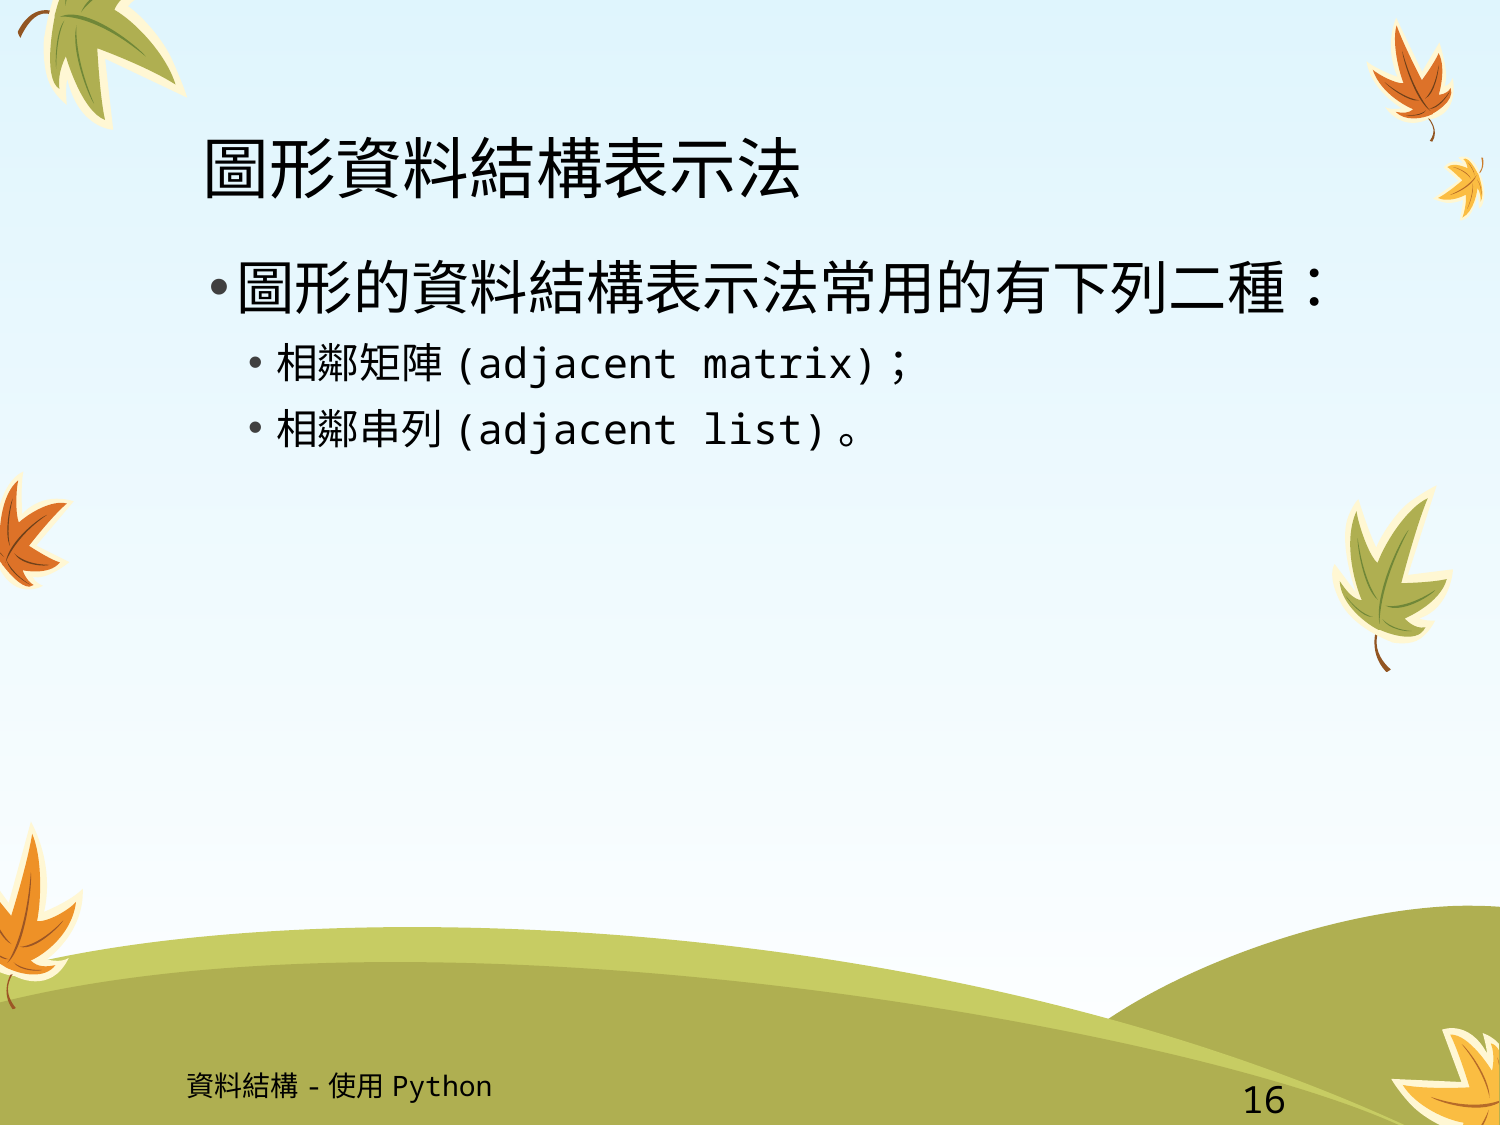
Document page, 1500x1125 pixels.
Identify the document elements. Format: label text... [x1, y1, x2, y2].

footer 資料結構-使用Python [171, 1065, 1031, 1105]
slide_number 16 [1222, 1082, 1302, 1122]
list 圖形的資料結構表示法常用的有下列二種： 相鄰矩陣(adjacent matrix)； 相鄰串列(adjacent list)。 [188, 243, 1312, 925]
title 圖形資料結構表示法 [187, 12, 1312, 216]
